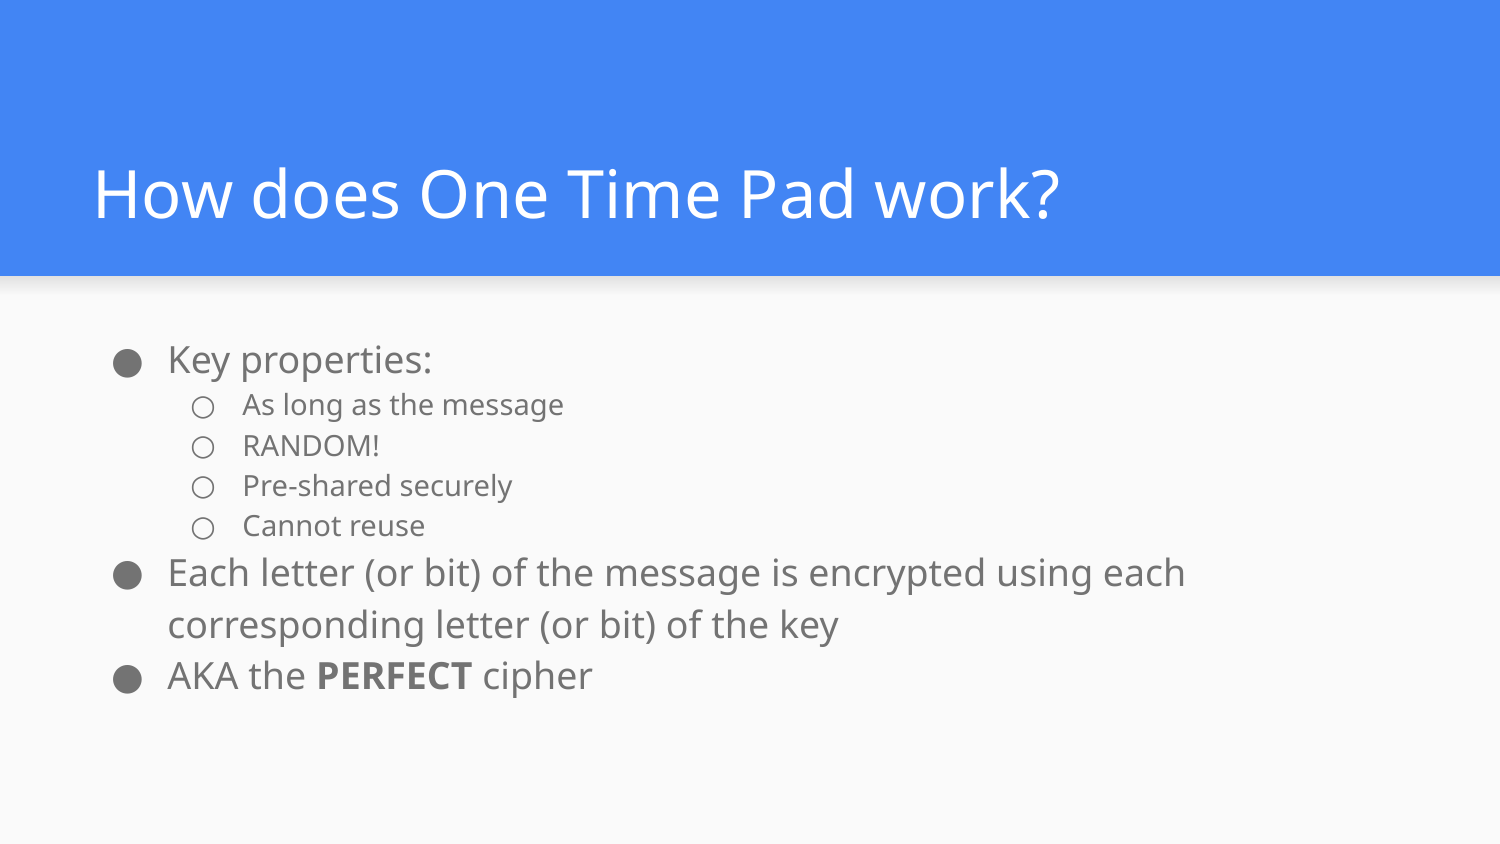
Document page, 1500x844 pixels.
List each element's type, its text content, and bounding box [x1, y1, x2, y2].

title How does One Time Pad work? [77, 121, 1427, 248]
list Key properties: As long as the message RANDOM! Pre-shared securely Cannot reuse Each letter (or bit) of the message is encrypted using each corresponding letter (or bit) of the key AKA the PERFECT cipher [77, 314, 1427, 760]
